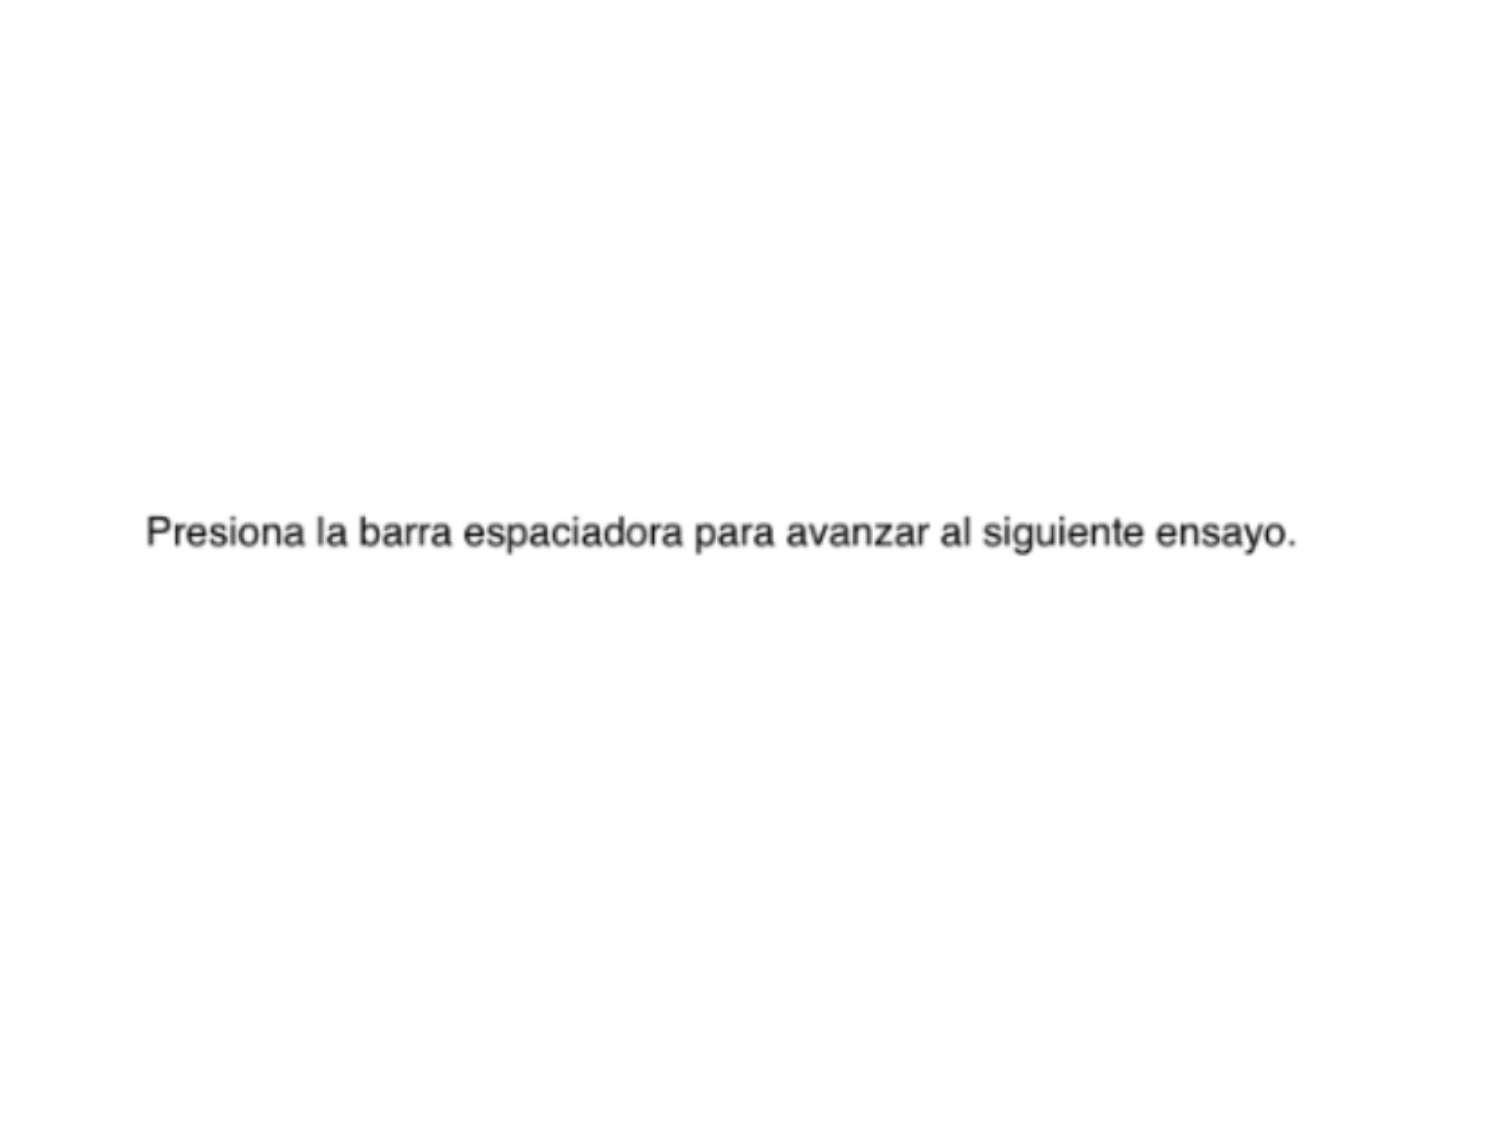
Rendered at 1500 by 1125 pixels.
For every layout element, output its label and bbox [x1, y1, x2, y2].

picture [64, 77, 1424, 1087]
